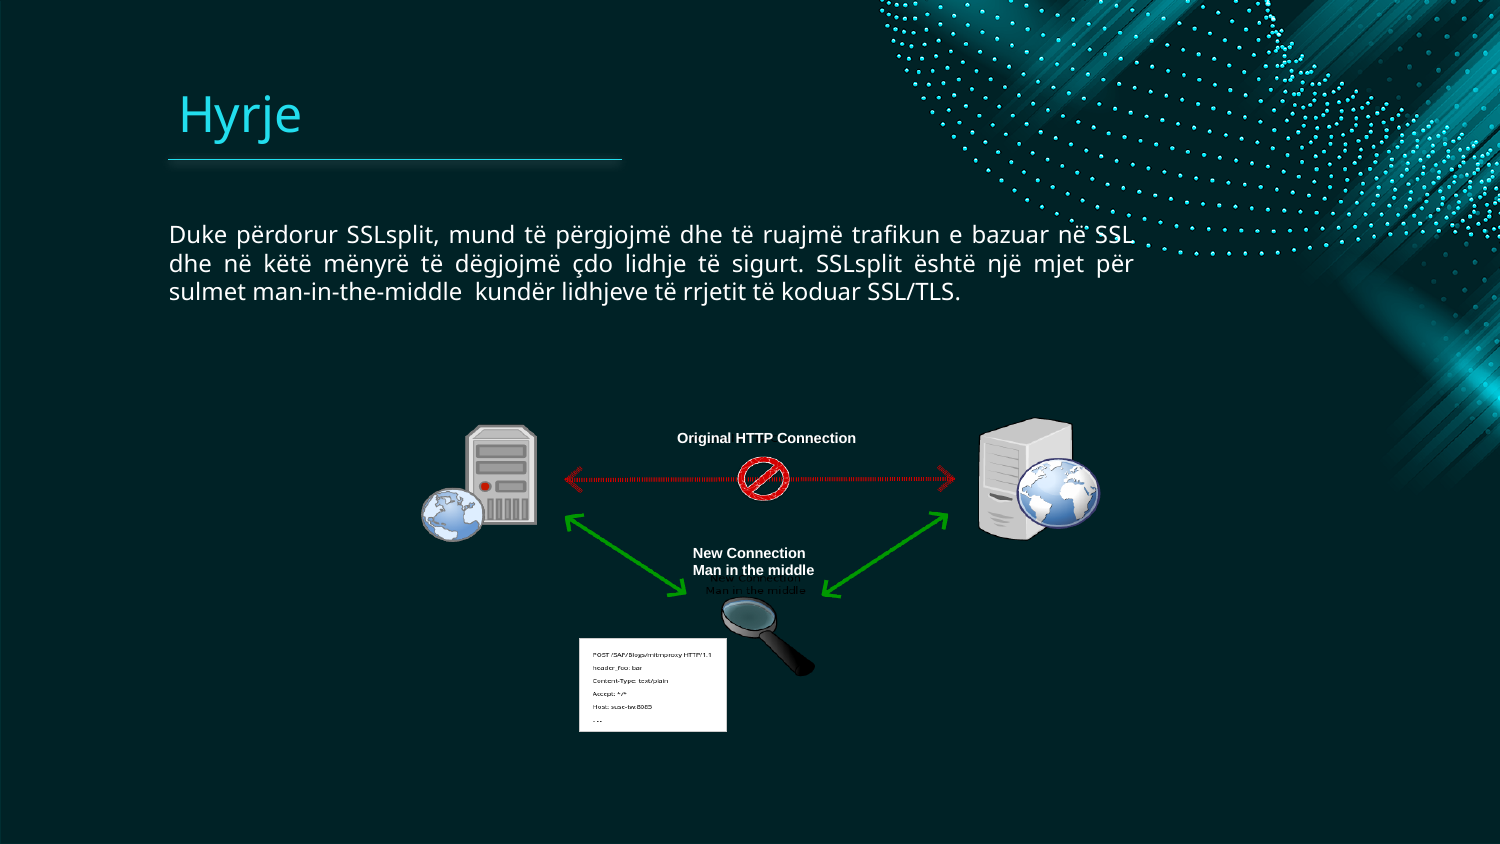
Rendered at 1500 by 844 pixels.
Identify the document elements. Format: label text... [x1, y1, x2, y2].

title Hyrje [163, 67, 1104, 204]
list Duke përdorur SSLsplit, mund të përgjojmë dhe të ruajmë trafikun e bazuar në SSL dhe në këtë mënyrë të dëgjojmë çdo lidhje të sigurt. SSLsplit është një mjet për sulmet man-in-the-middle kundër lidhjeve të rrjetit të koduar SSL/TLS. [153, 204, 1150, 435]
picture [0, 0, 1500, 844]
